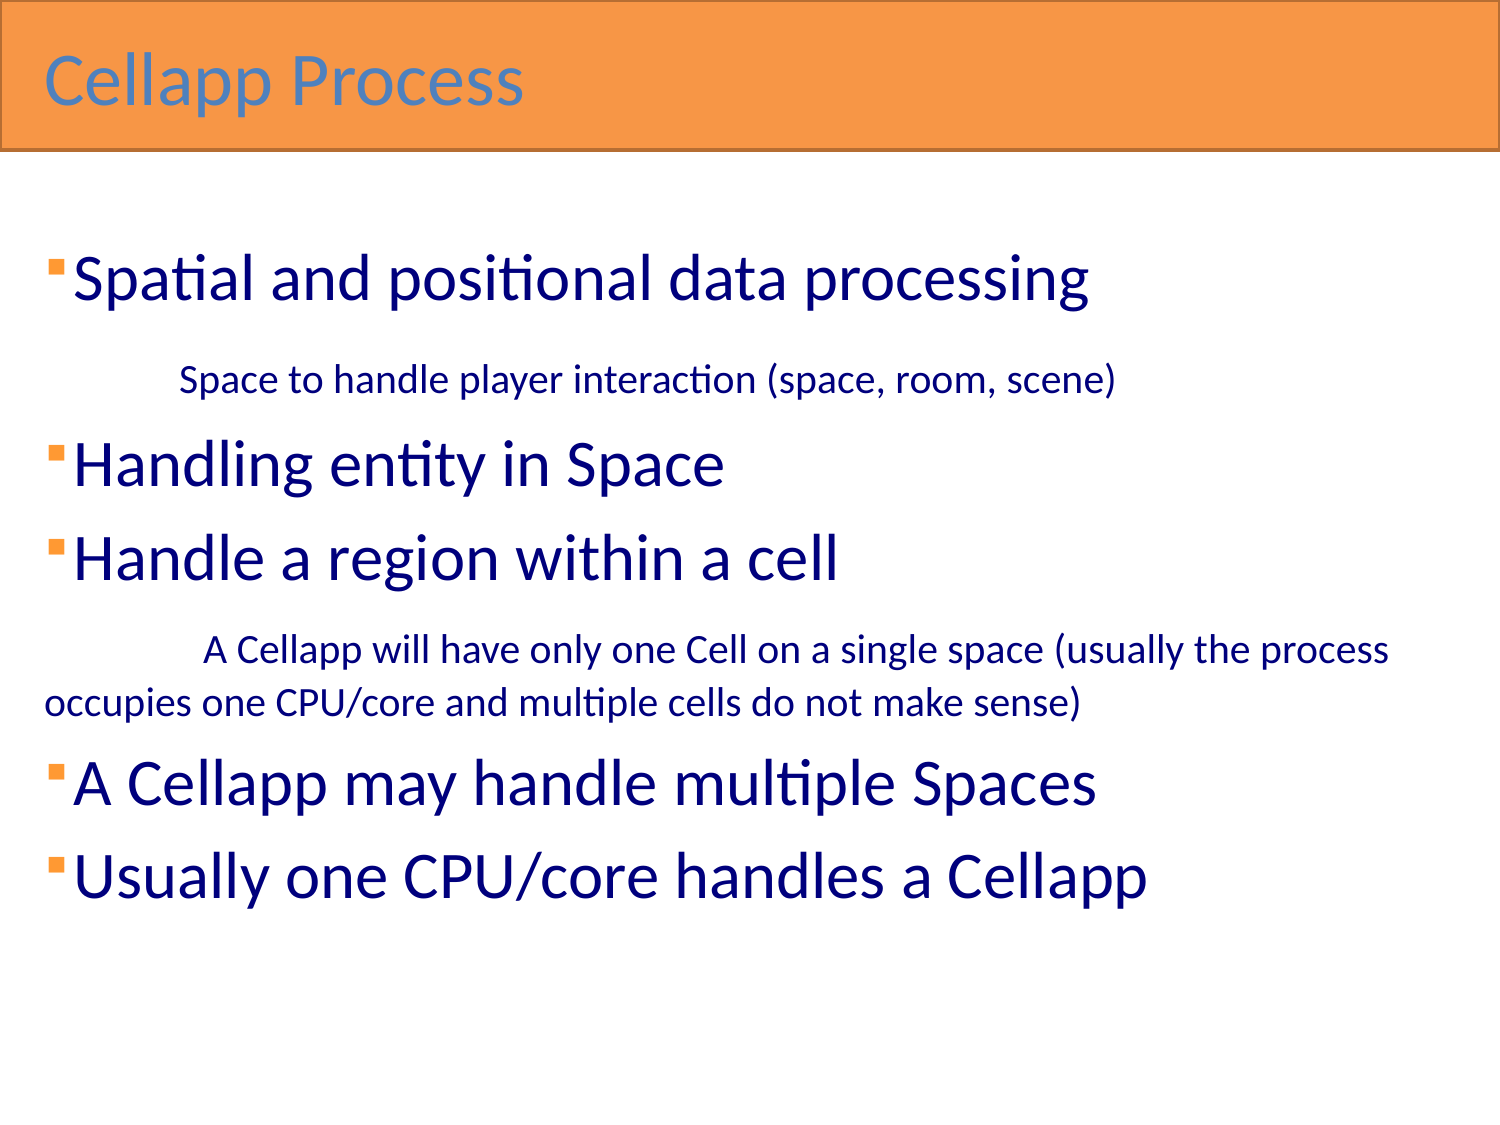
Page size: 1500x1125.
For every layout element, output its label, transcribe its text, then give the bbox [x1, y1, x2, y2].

text_box [0, 0, 1500, 150]
text_box Cellapp Process [29, 21, 1187, 129]
text_box Spatial and positional data processing Space to handle player interaction (space, room, scene) Handling entity in Space Handle a region within a cell A Cellapp will have only one Cell on a single space (usually the process occupies one CPU/core and multiple cells do not make sense) A Cellapp may handle multiple Spaces Usually one CPU/core handles a Cellapp [35, 231, 1471, 1125]
